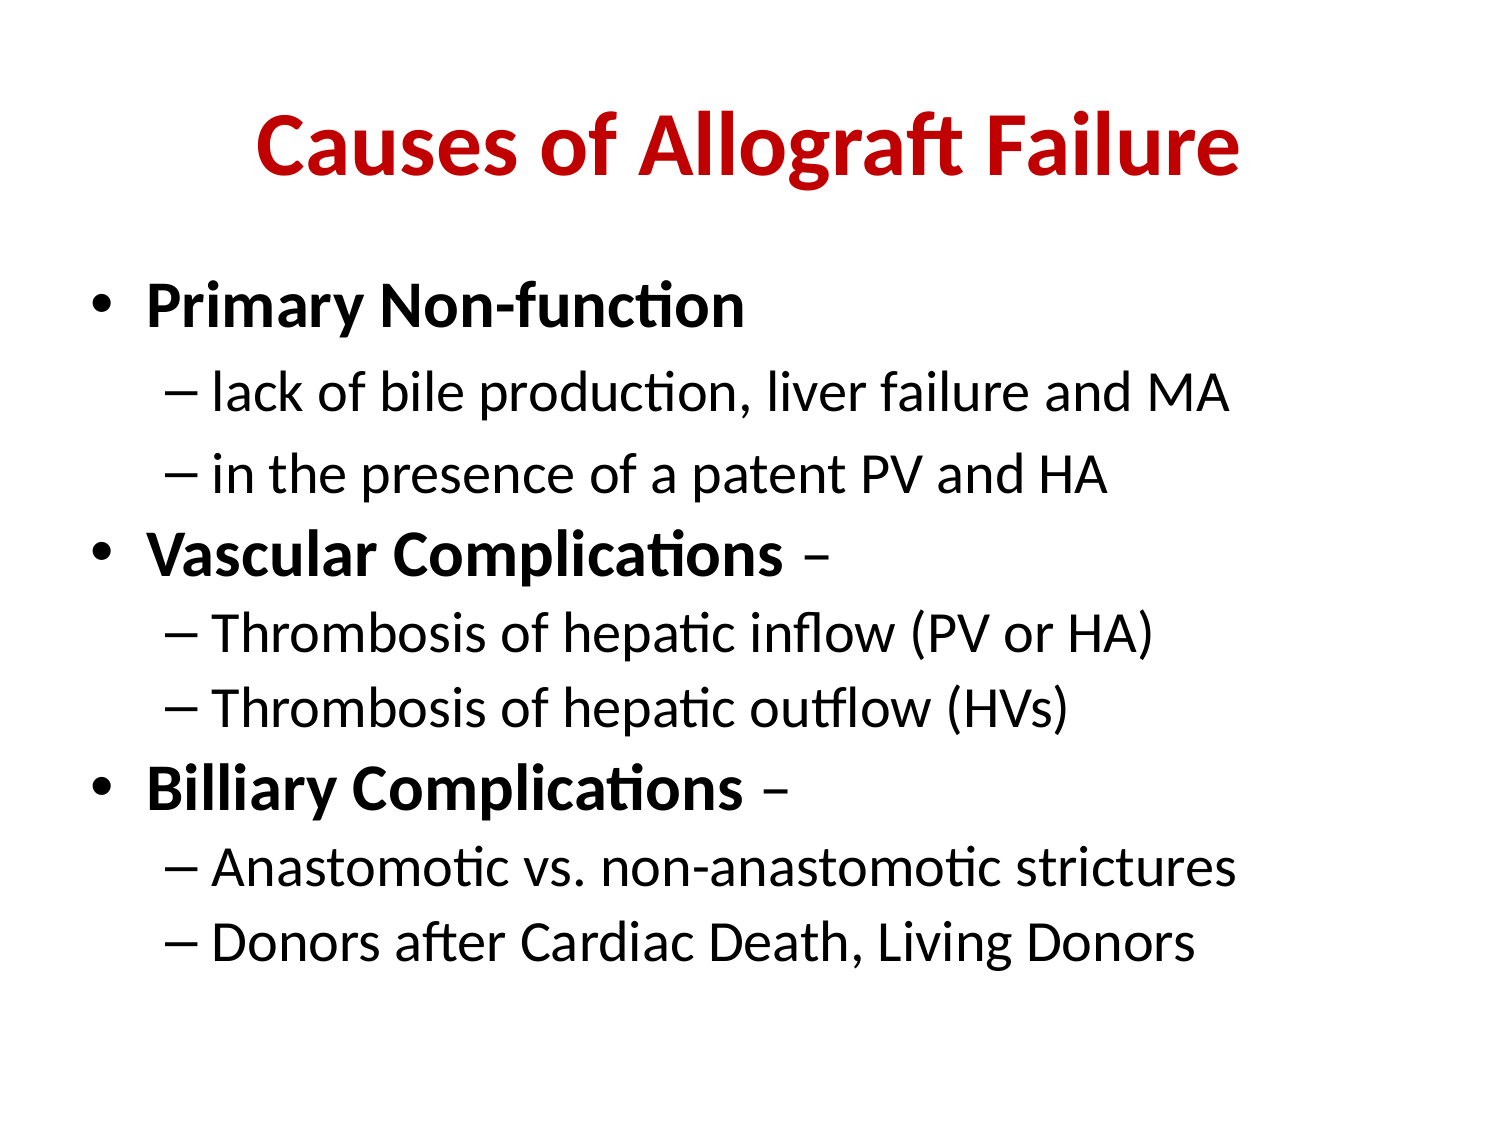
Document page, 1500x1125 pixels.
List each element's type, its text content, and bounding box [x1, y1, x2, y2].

list Primary Non-function lack of bile production, liver failure and MA in the presence of a patent PV and HA Vascular Complications – Thrombosis of hepatic inflow (PV or HA) Thrombosis of hepatic outflow (HVs) Billiary Complications – Anastomotic vs. non-anastomotic strictures Donors after Cardiac Death, Living Donors [75, 262, 1500, 1047]
title Causes of Allograft Failure [75, 45, 1425, 233]
